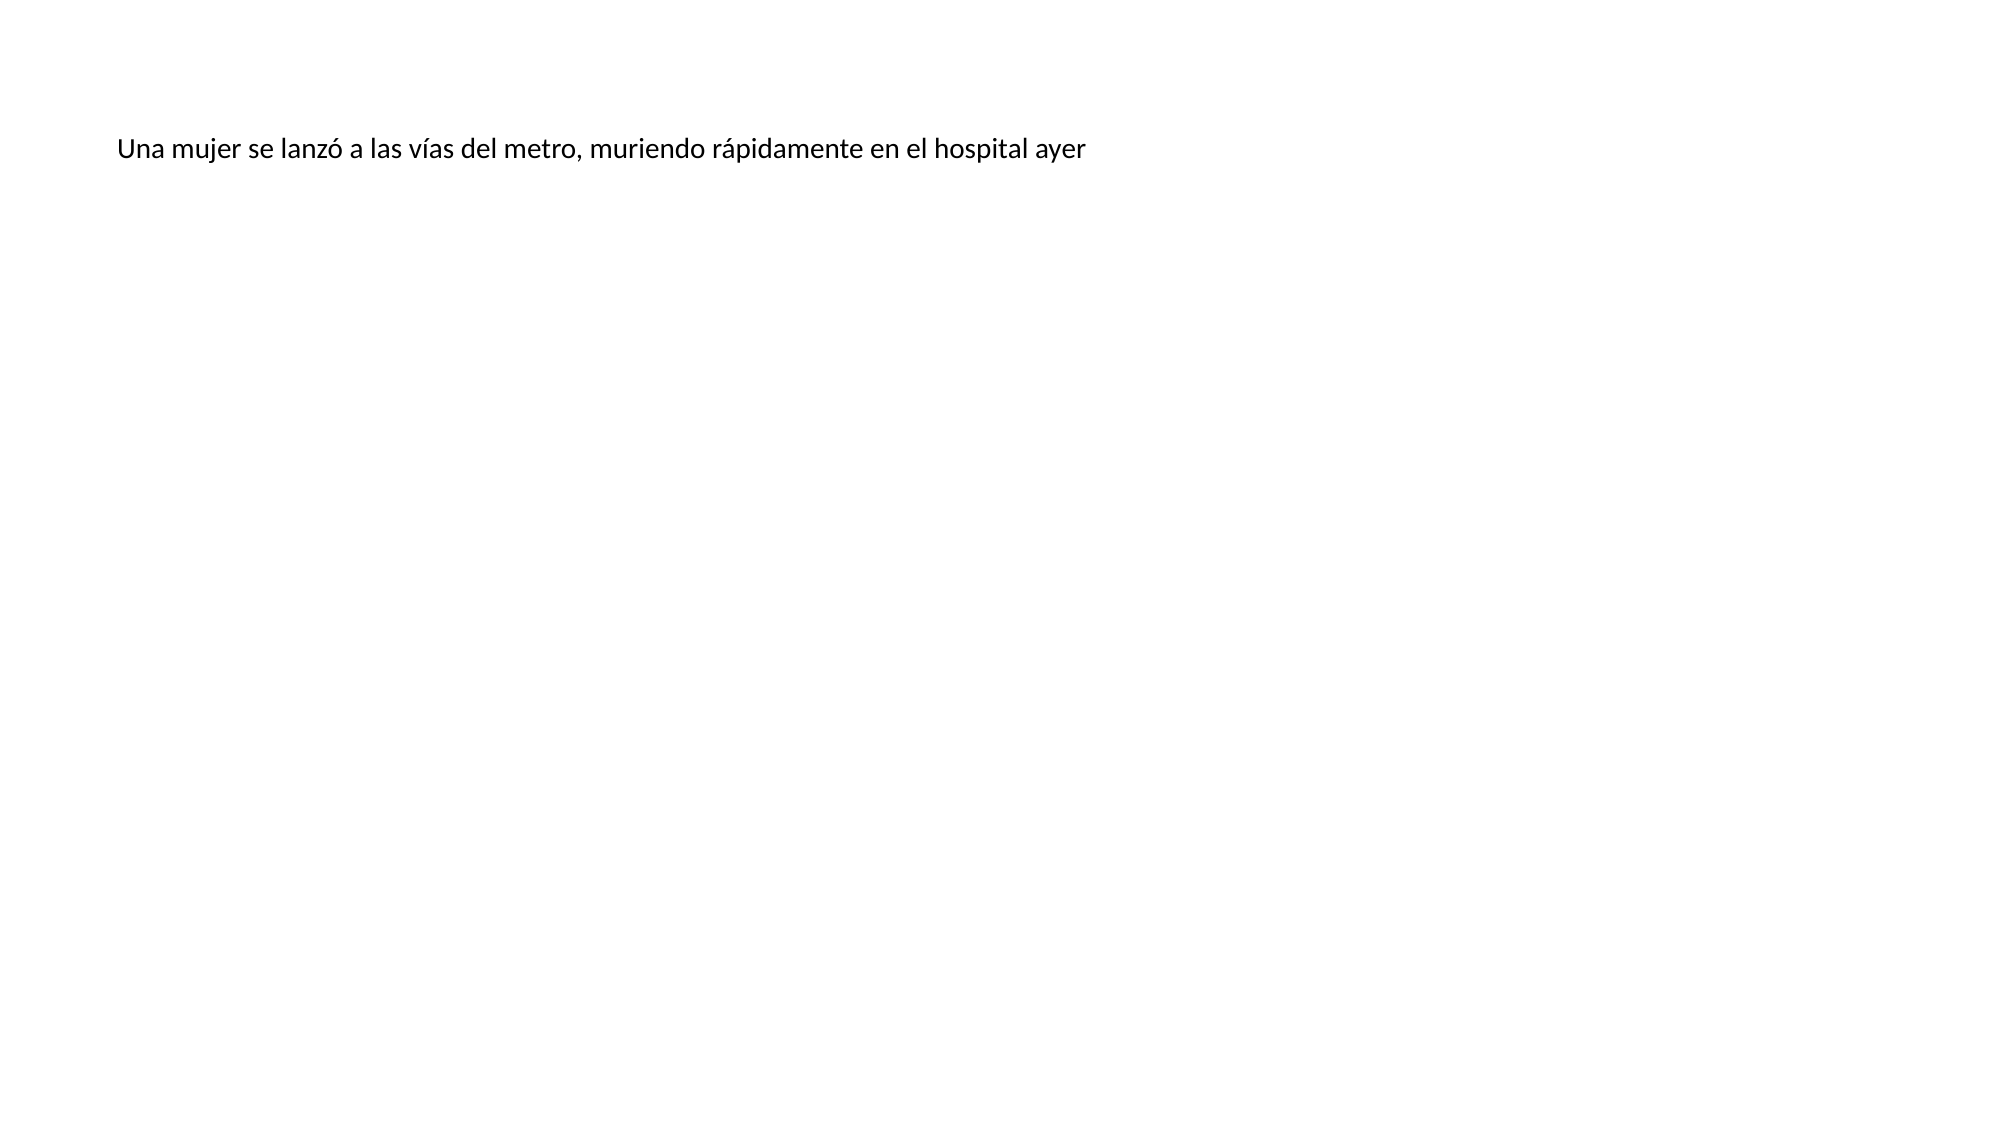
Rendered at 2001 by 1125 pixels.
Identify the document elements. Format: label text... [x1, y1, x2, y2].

text_box Una mujer se lanzó a las vías del metro, muriendo rápidamente en el hospital ayer [101, 114, 1883, 180]
